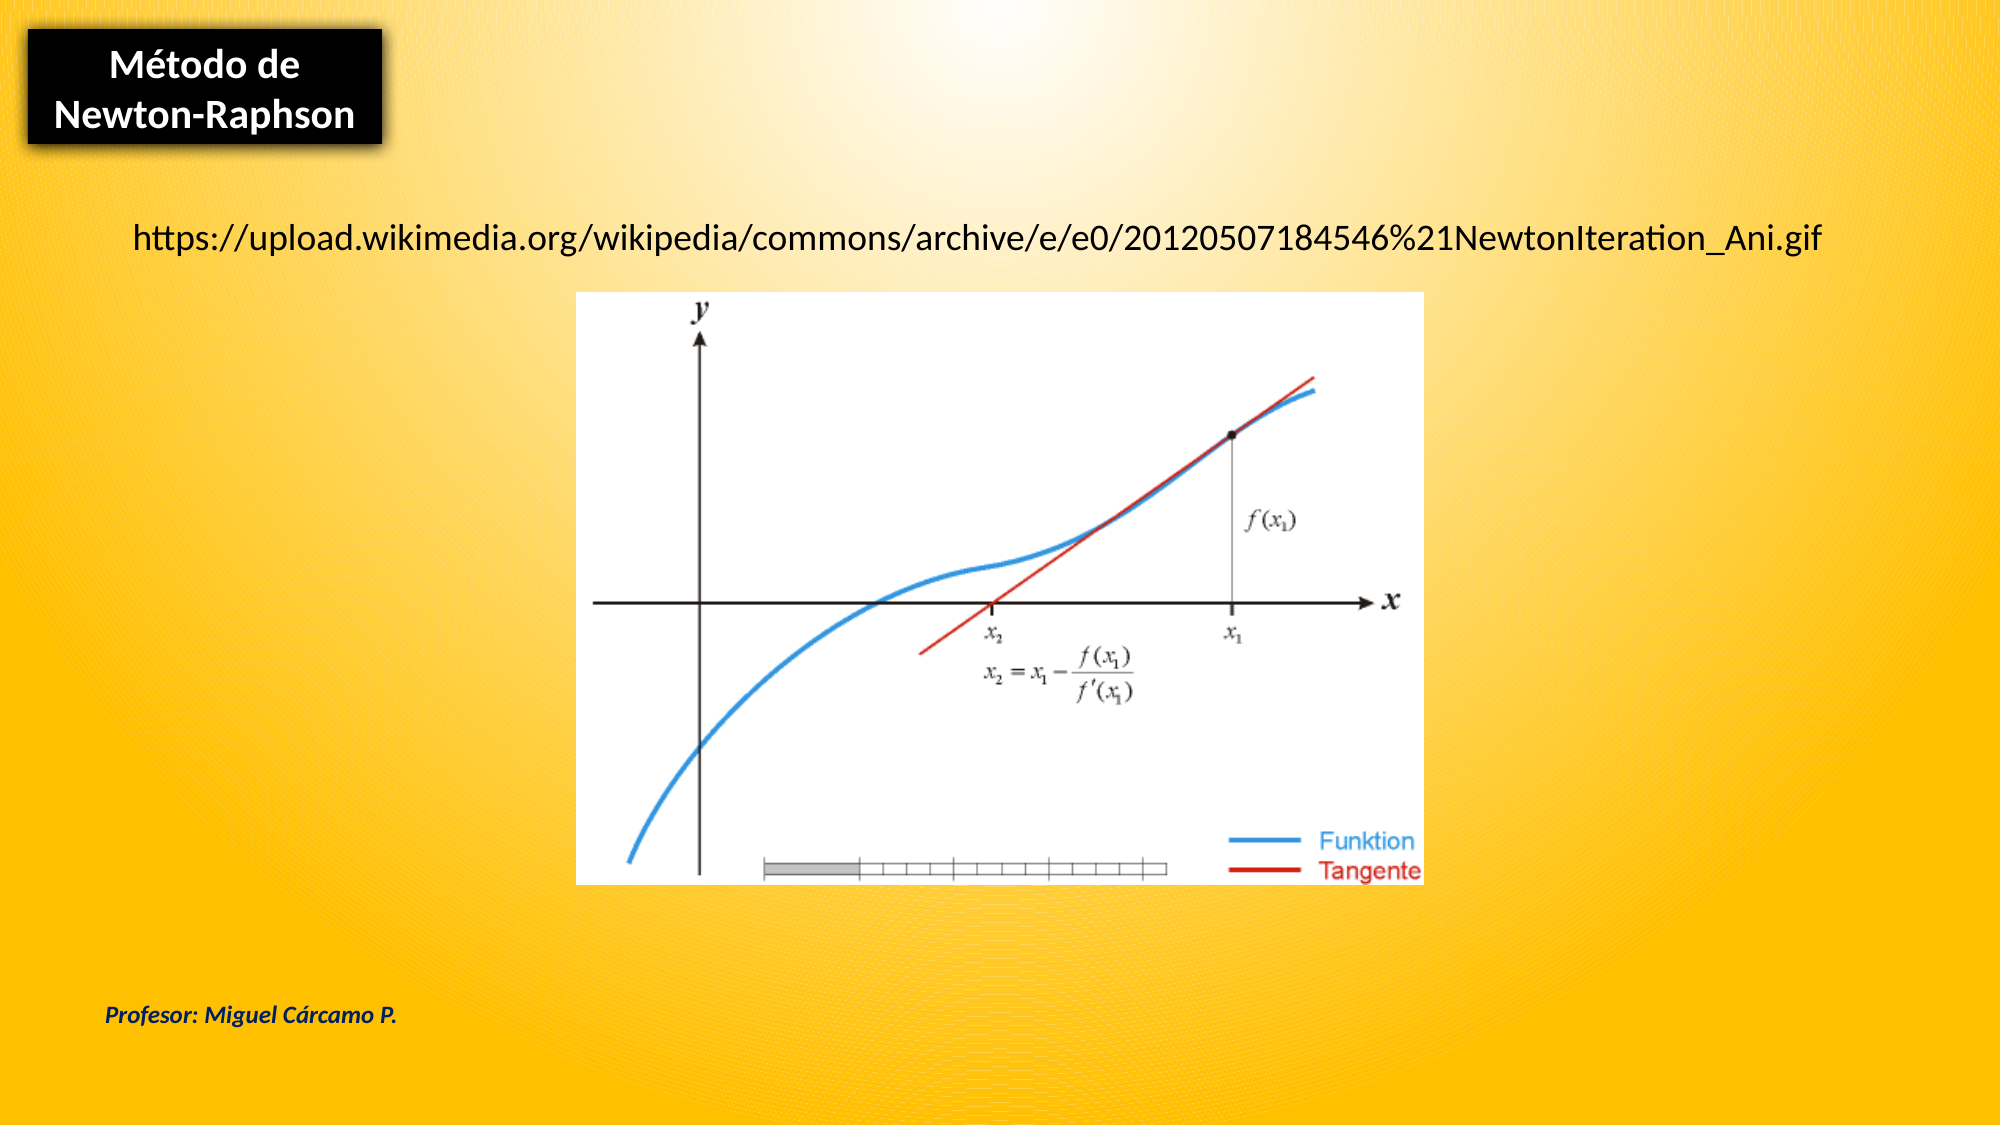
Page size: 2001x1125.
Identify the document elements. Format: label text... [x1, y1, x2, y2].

text_box https://upload.wikimedia.org/wikipedia/commons/archive/e/e0/20120507184546%21NewtonIteration_Ani.gif [117, 205, 1953, 266]
picture [576, 292, 1424, 885]
text_box Método de Newton-Raphson [27, 29, 382, 144]
